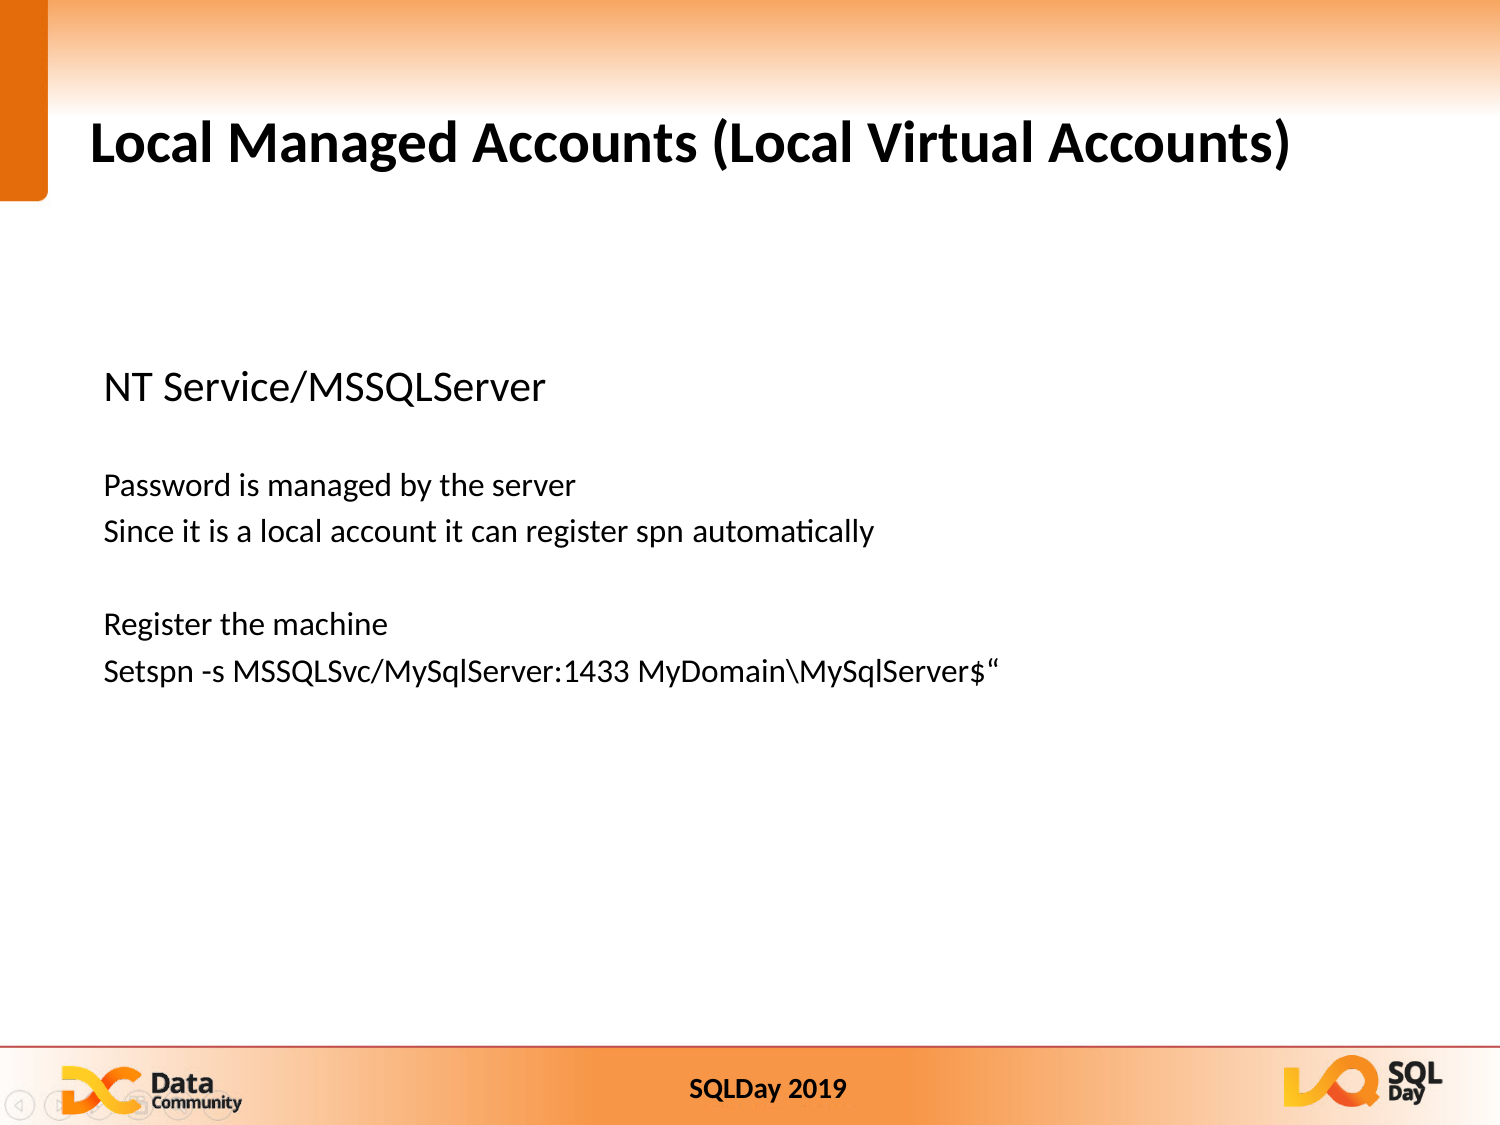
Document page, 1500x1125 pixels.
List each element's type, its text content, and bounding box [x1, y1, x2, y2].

list NT Service/MSSQLServer Password is managed by the server Since it is a local account it can register spn automatically Register the machine Setspn -s MSSQLSvc/MySqlServer:1433 MyDomain\MySqlServer$“ [88, 349, 1222, 741]
title Local Managed Accounts (Local Virtual Accounts) [75, 45, 1425, 233]
picture [0, 0, 1500, 1125]
